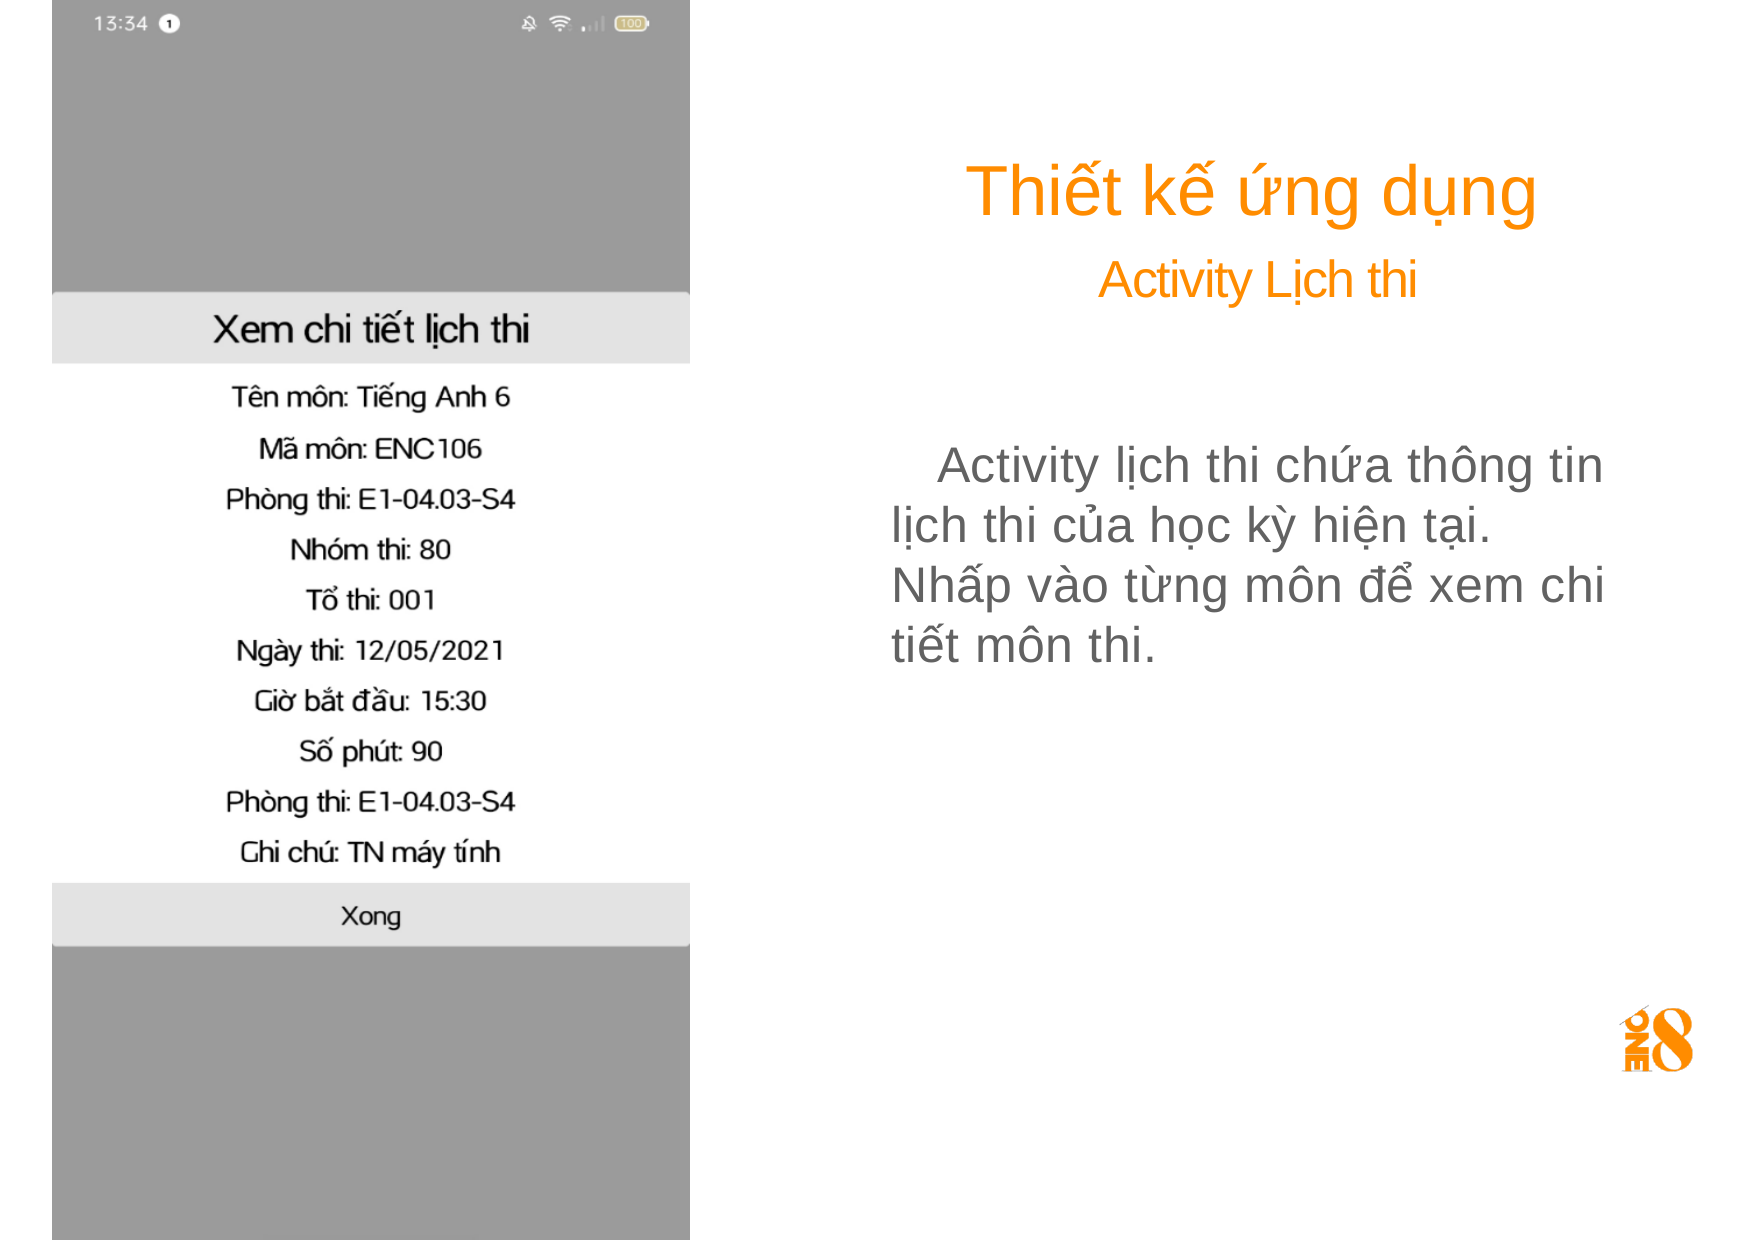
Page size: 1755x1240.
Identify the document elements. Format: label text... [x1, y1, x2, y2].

picture [51, 0, 690, 1240]
text_box Activity Lịch thi [889, 243, 1627, 308]
title Thiết kế ứng dụng [877, 144, 1628, 233]
text_box Activity lịch thi chứa thông tin lịch thi của học kỳ hiện tại. Nhấp vào từng môn để xem chi tiết môn thi. [889, 432, 1627, 673]
picture [1489, 870, 1755, 1206]
